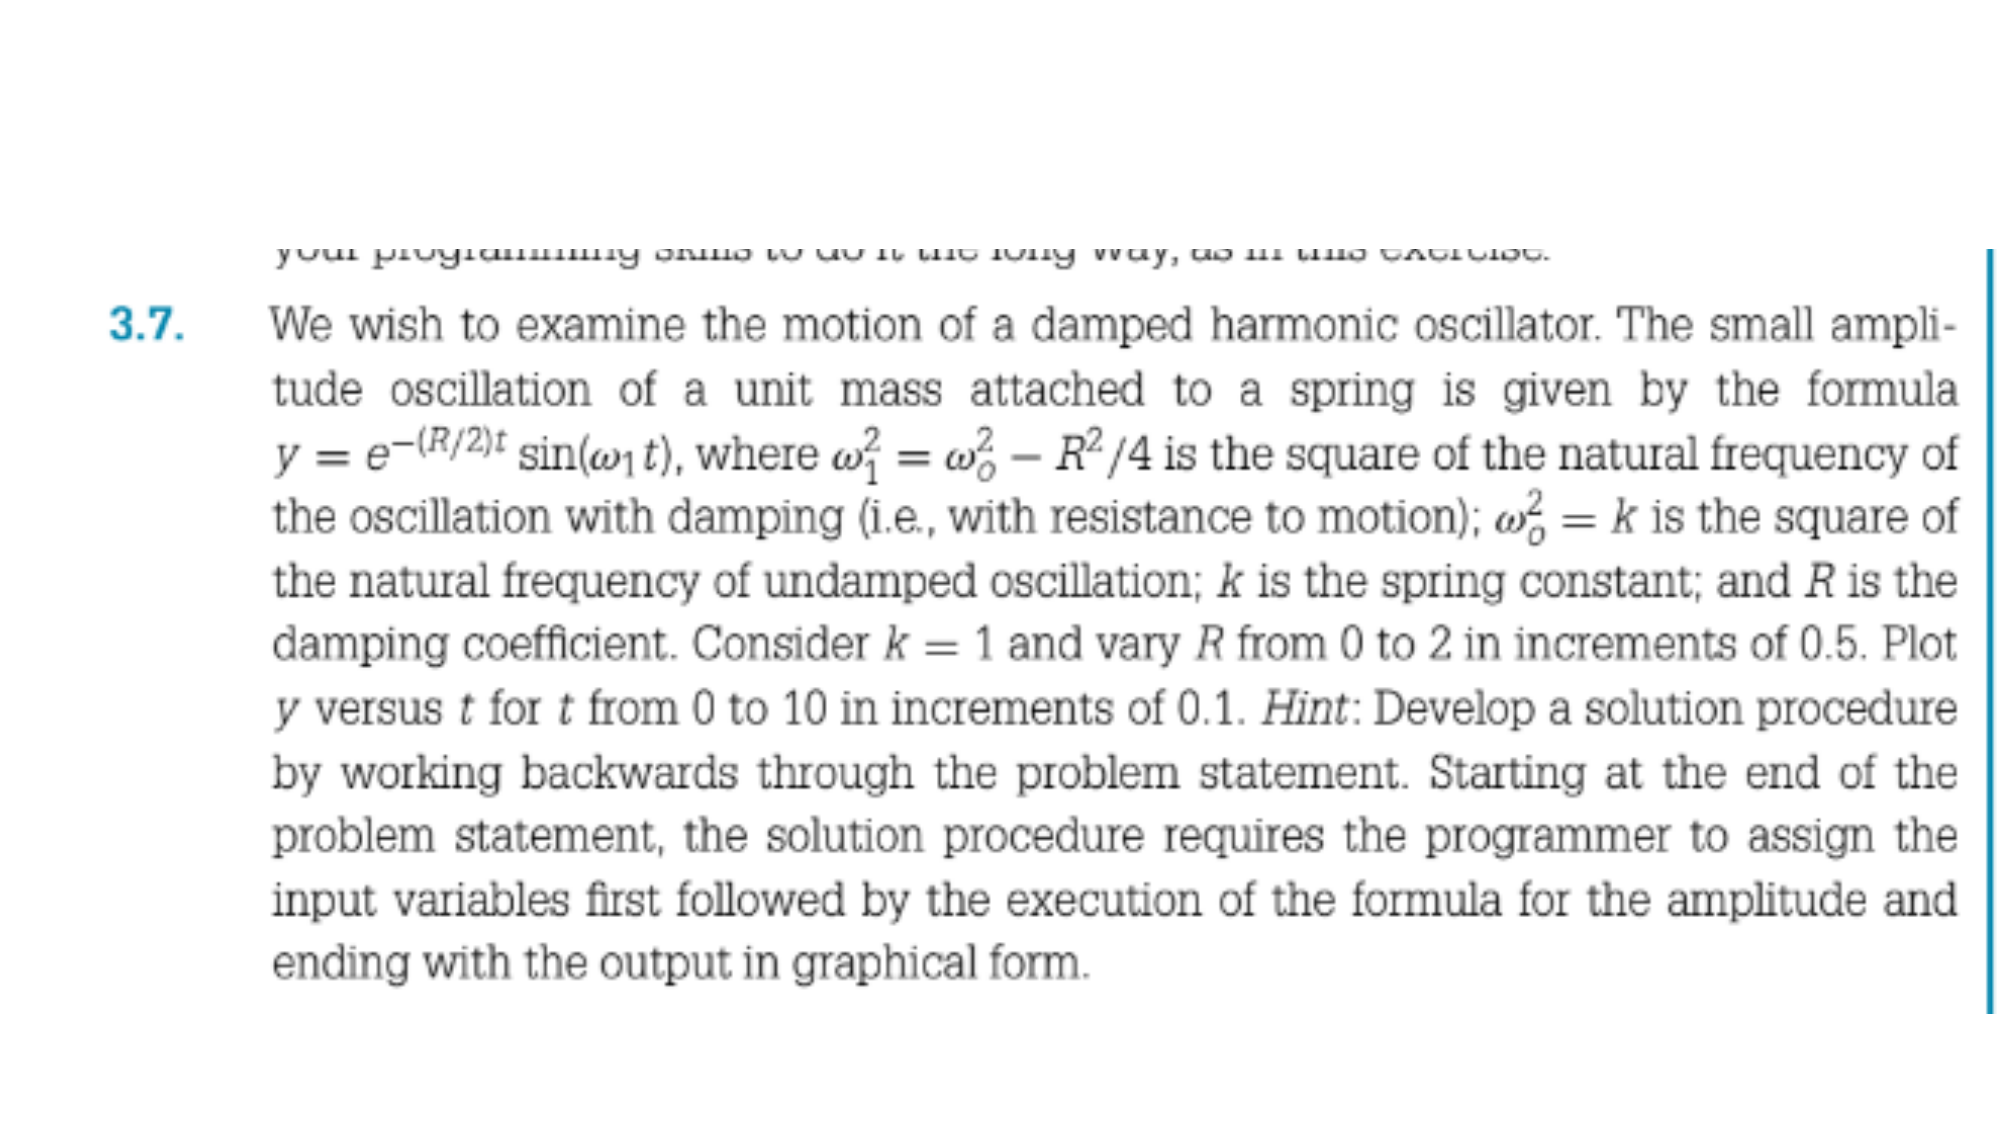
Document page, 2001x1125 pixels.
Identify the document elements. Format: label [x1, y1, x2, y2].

picture [1993, 249, 2000, 1014]
picture [72, 249, 1989, 1014]
